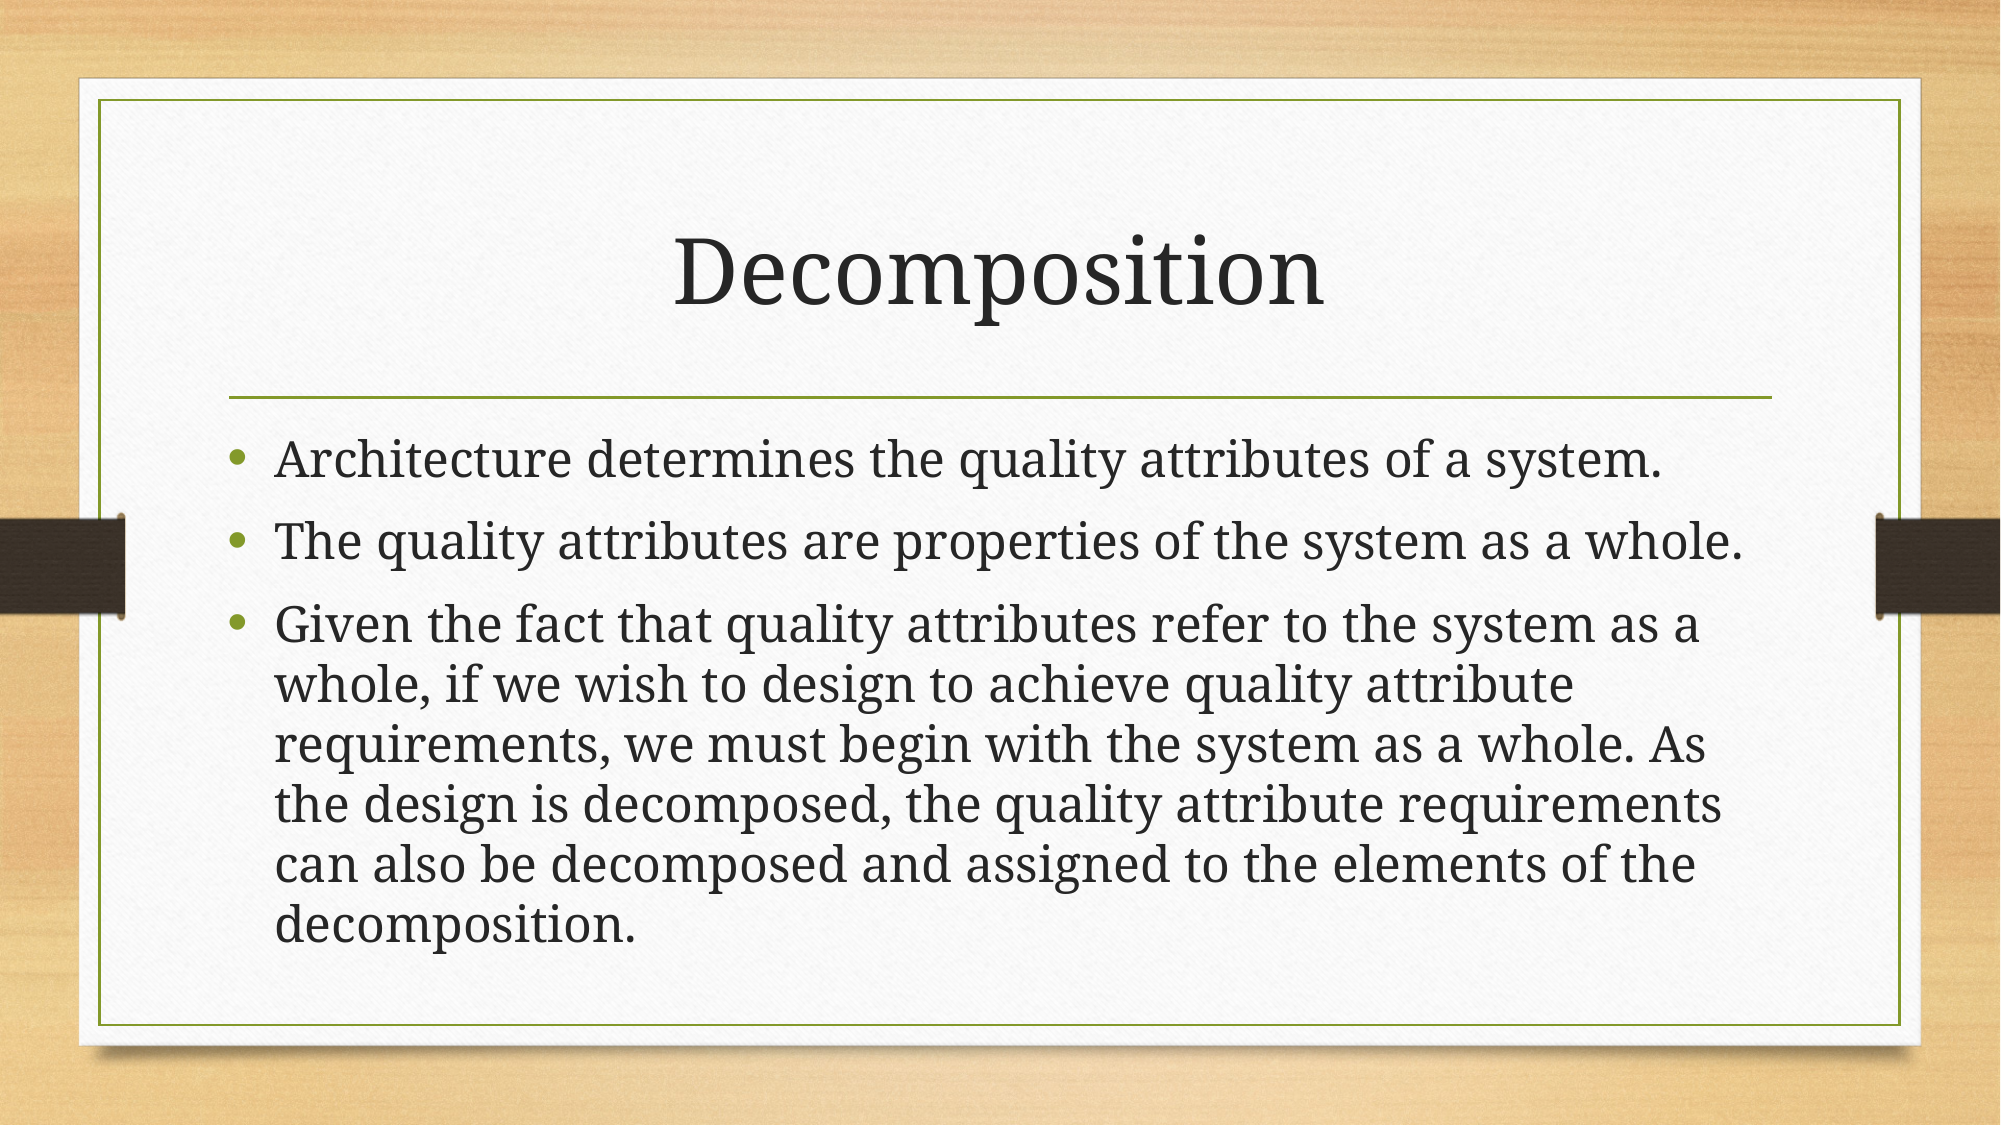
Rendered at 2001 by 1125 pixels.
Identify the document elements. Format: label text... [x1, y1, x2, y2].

picture [0, 0, 2001, 1125]
list Architecture determines the quality attributes of a system. The quality attributes are properties of the system as a whole. Given the fact that quality attributes refer to the system as a whole, if we wish to design to achieve quality attribute requirements, we must begin with the system as a whole. As the design is decomposed, the quality attribute requirements can also be decomposed and assigned to the elements of the decomposition. [212, 419, 1788, 964]
title Decomposition [212, 161, 1788, 375]
